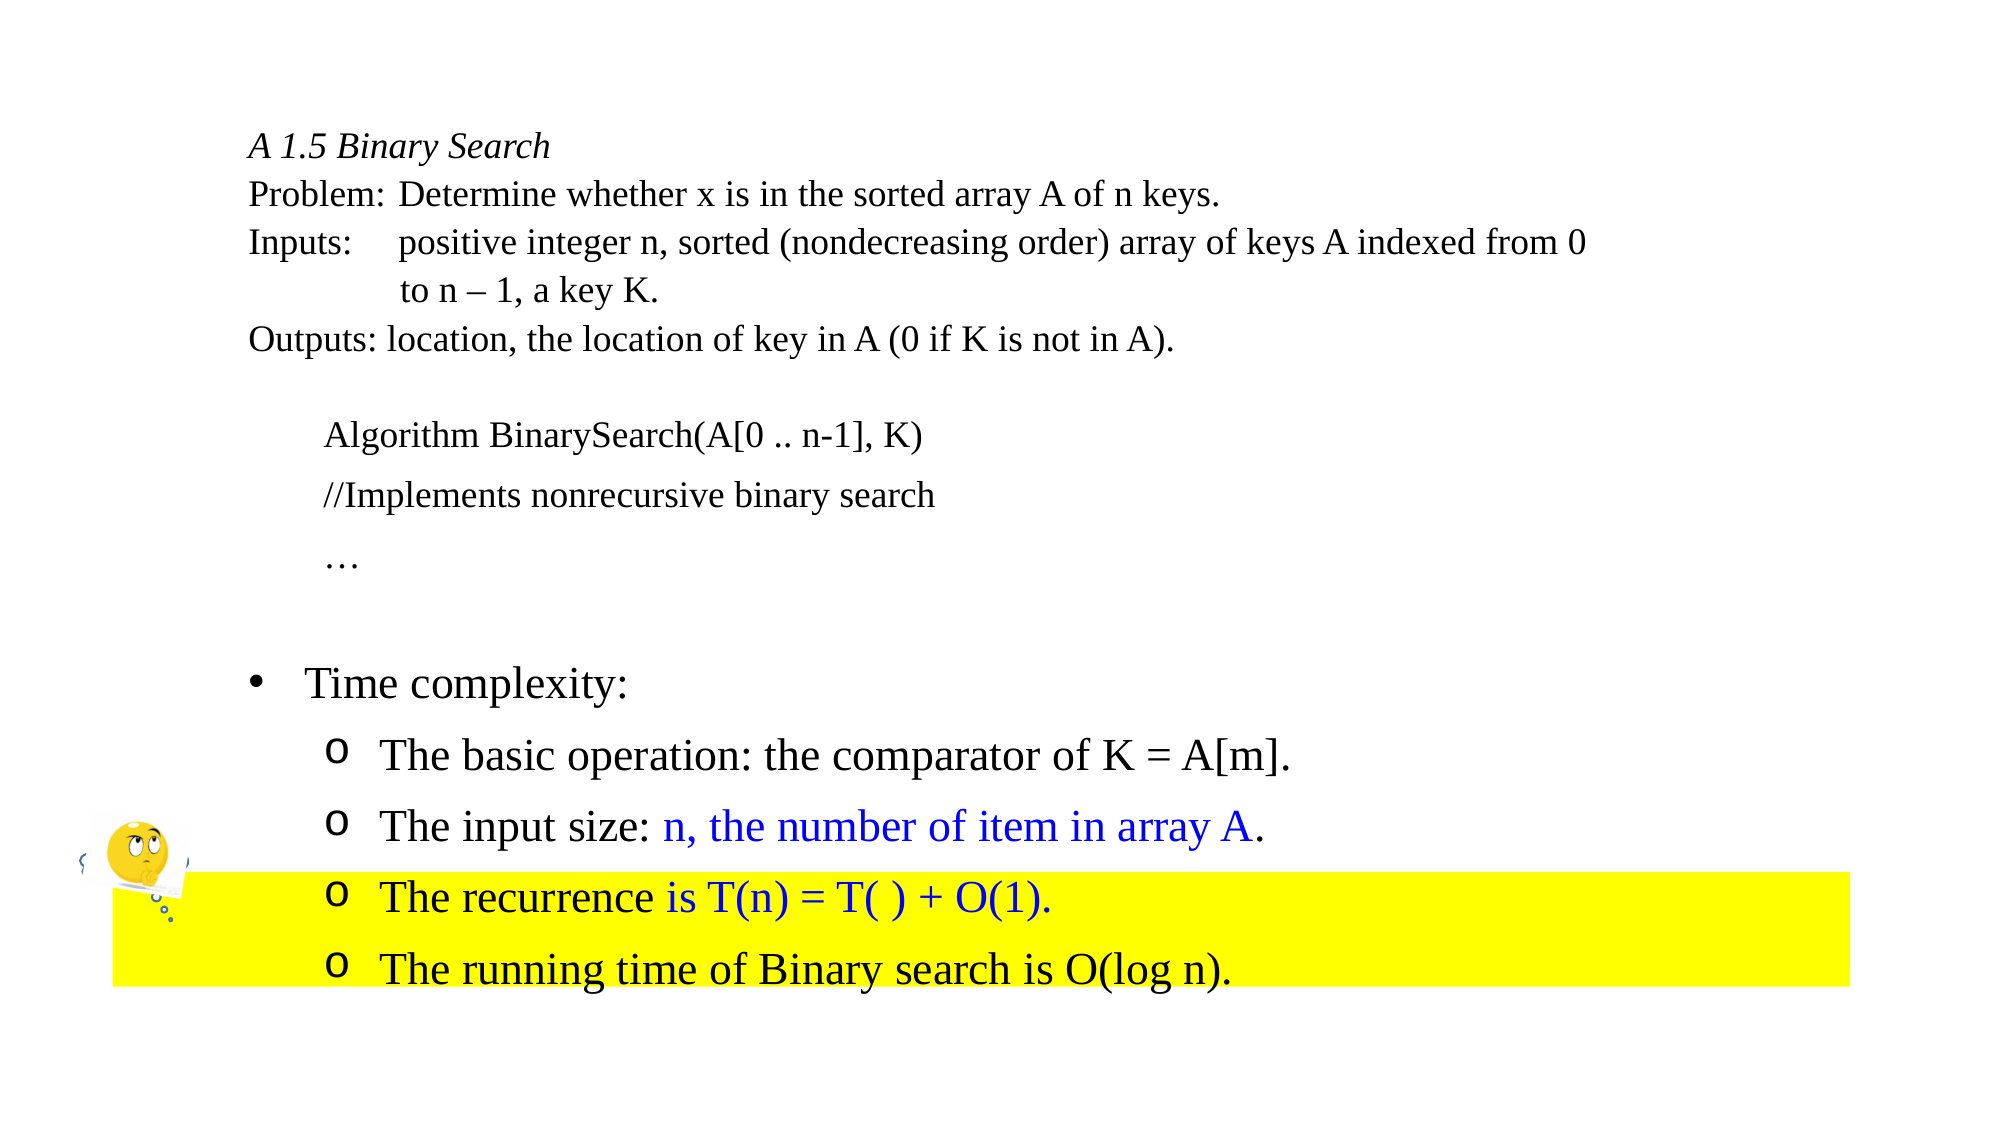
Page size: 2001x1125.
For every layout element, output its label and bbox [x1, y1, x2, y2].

text_box [160, 905, 169, 914]
picture [82, 810, 192, 898]
text_box [79, 853, 86, 874]
text_box [150, 895, 162, 903]
text_box [112, 872, 1850, 987]
